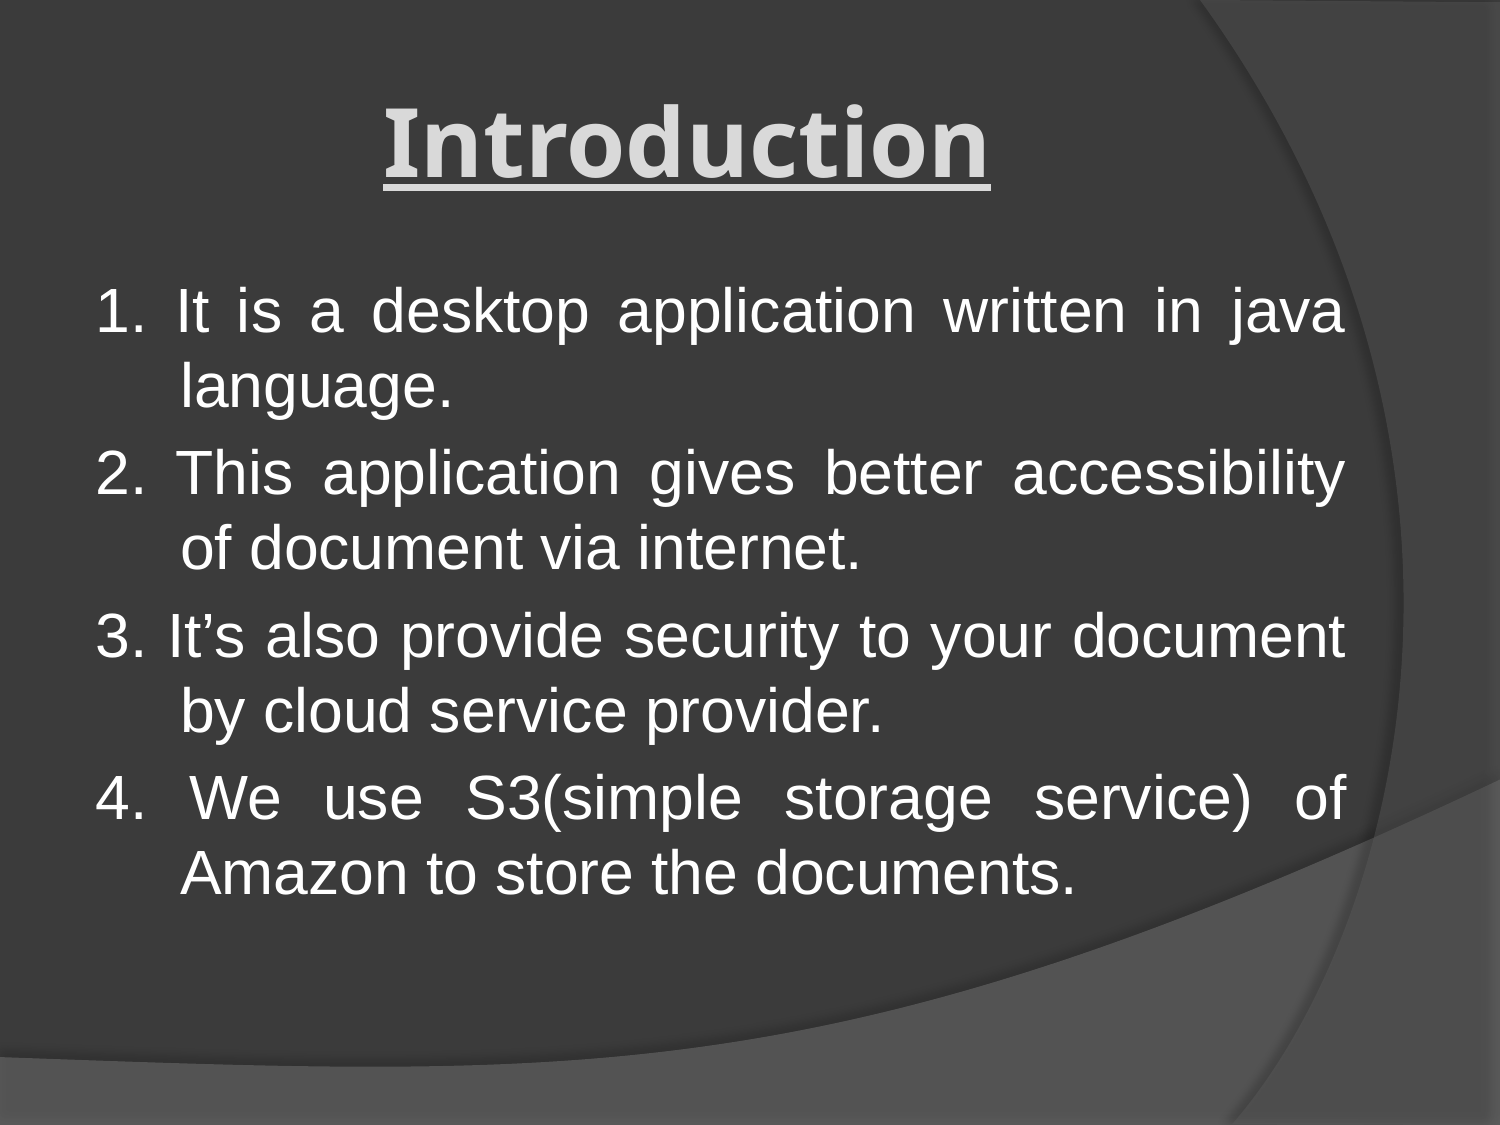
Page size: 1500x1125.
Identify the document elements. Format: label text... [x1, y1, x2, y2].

list 1. It is a desktop application written in java language. 2. This application gives better accessibility of document via internet. 3. It’s also provide security to your document by cloud service provider. 4. We use S3(simple storage service) of Amazon to store the documents. [75, 262, 1363, 1005]
title Introduction [75, 45, 1300, 233]
